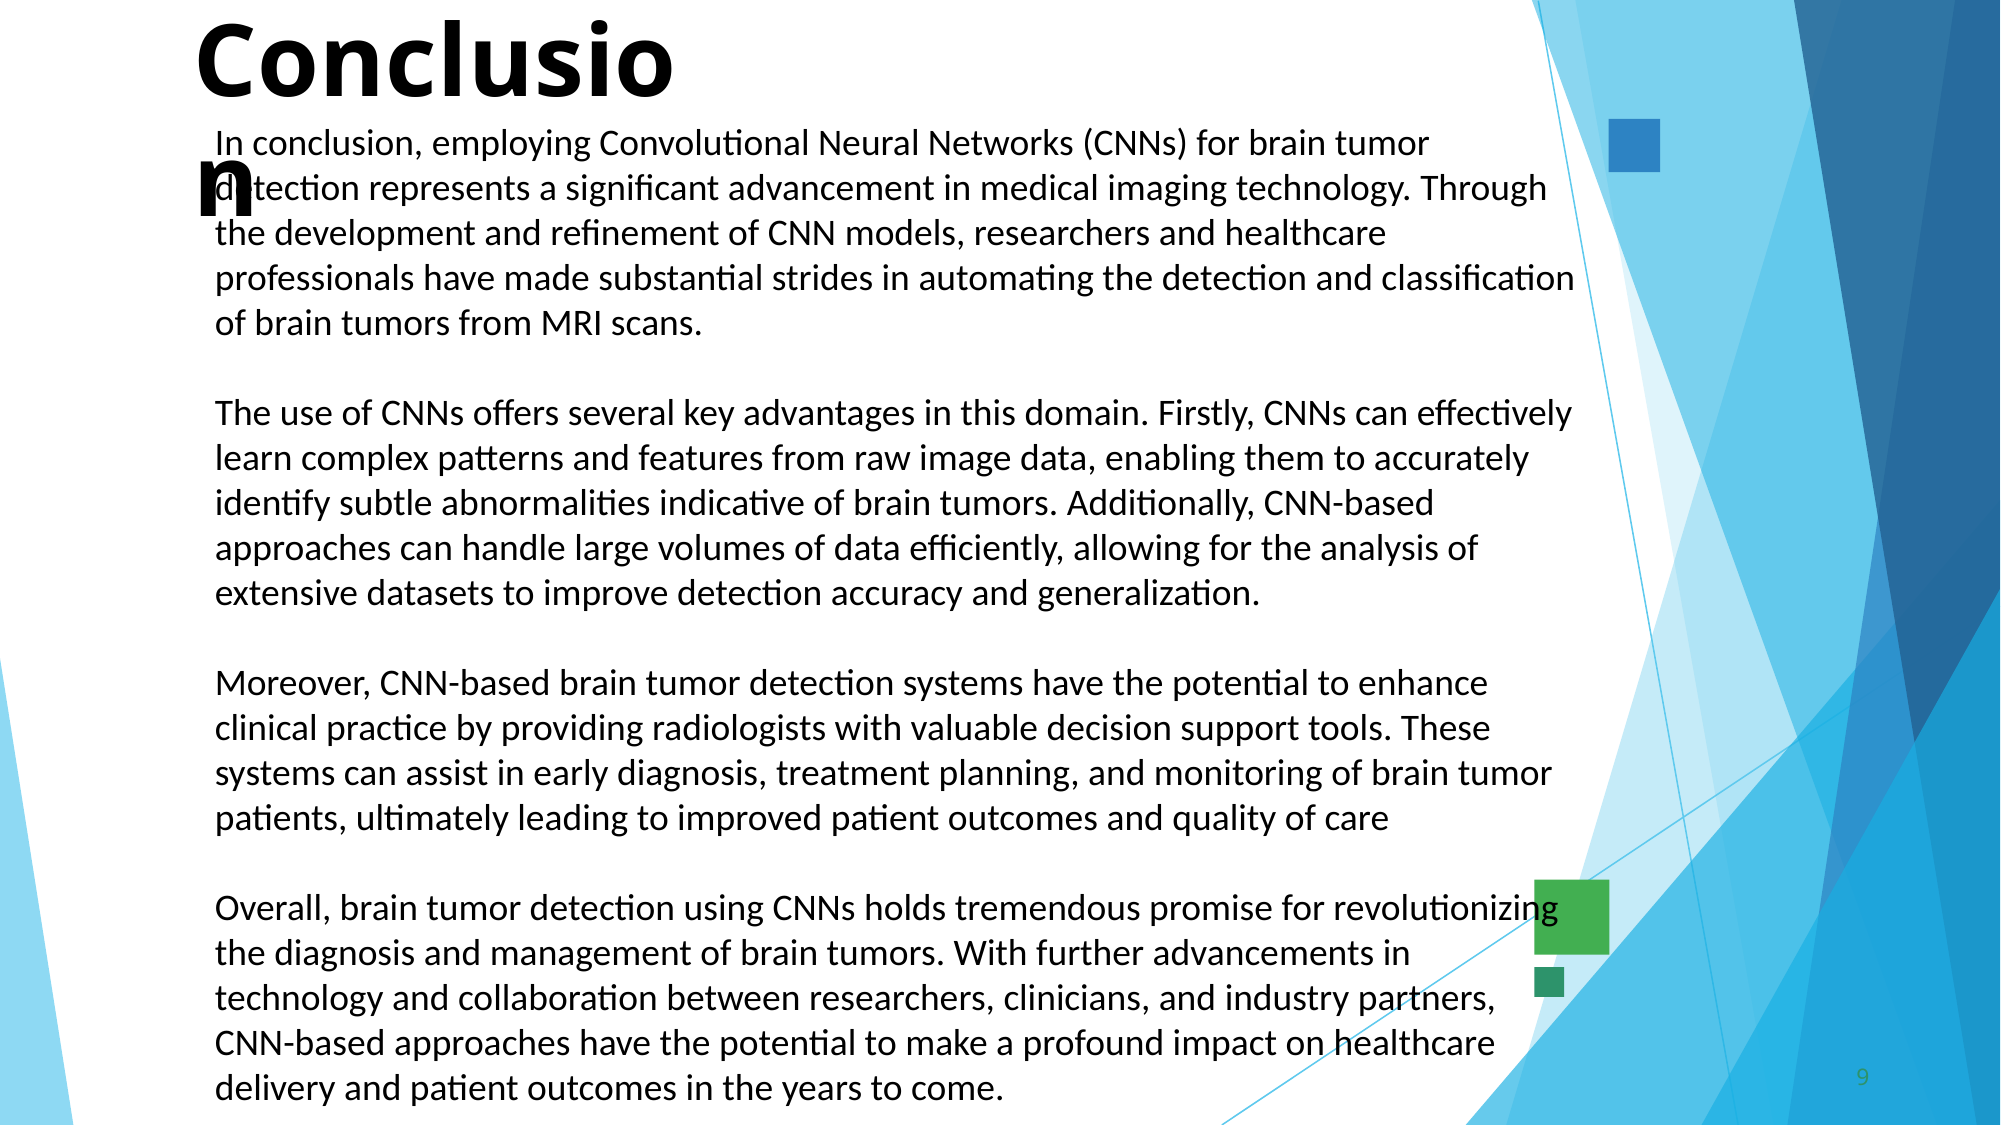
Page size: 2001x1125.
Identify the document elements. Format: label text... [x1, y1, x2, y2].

text_box Conclusion [191, 0, 734, 237]
text_box [1596, 879, 1610, 955]
text_box [1849, 1061, 1888, 1095]
text_box In conclusion, employing Convolutional Neural Networks (CNNs) for brain tumor detection represents a significant advancement in medical imaging technology. Through the development and refinement of CNN models, researchers and healthcare professionals have made substantial strides in automating the detection and classification of brain tumors from MRI scans. The use of CNNs offers several key advantages in this domain. Firstly, CNNs can effectively learn complex patterns and features from raw image data, enabling them to accurately identify subtle abnormalities indicative of brain tumors. Additionally, CNN-based approaches can handle large volumes of data efficiently, allowing for the analysis of extensive datasets to improve detection accuracy and generalization. Moreover, CNN-based brain tumor detection systems have the potential to enhance clinical practice by providing radiologists with valuable decision support tools. These systems can assist in early diagnosis, treatment planning, and monitoring of brain tumor patients, ultimately leading to improved patient outcomes and quality of care Overall, brain tumor detection using CNNs holds tremendous promise for revolutionizing the diagnosis and management of brain tumors. With further advancements in technology and collaboration between researchers, clinicians, and industry partners, CNN-based approaches have the potential to make a profound impact on healthcare delivery and patient outcomes in the years to come. [199, 110, 1596, 1115]
text_box [1608, 118, 1661, 173]
